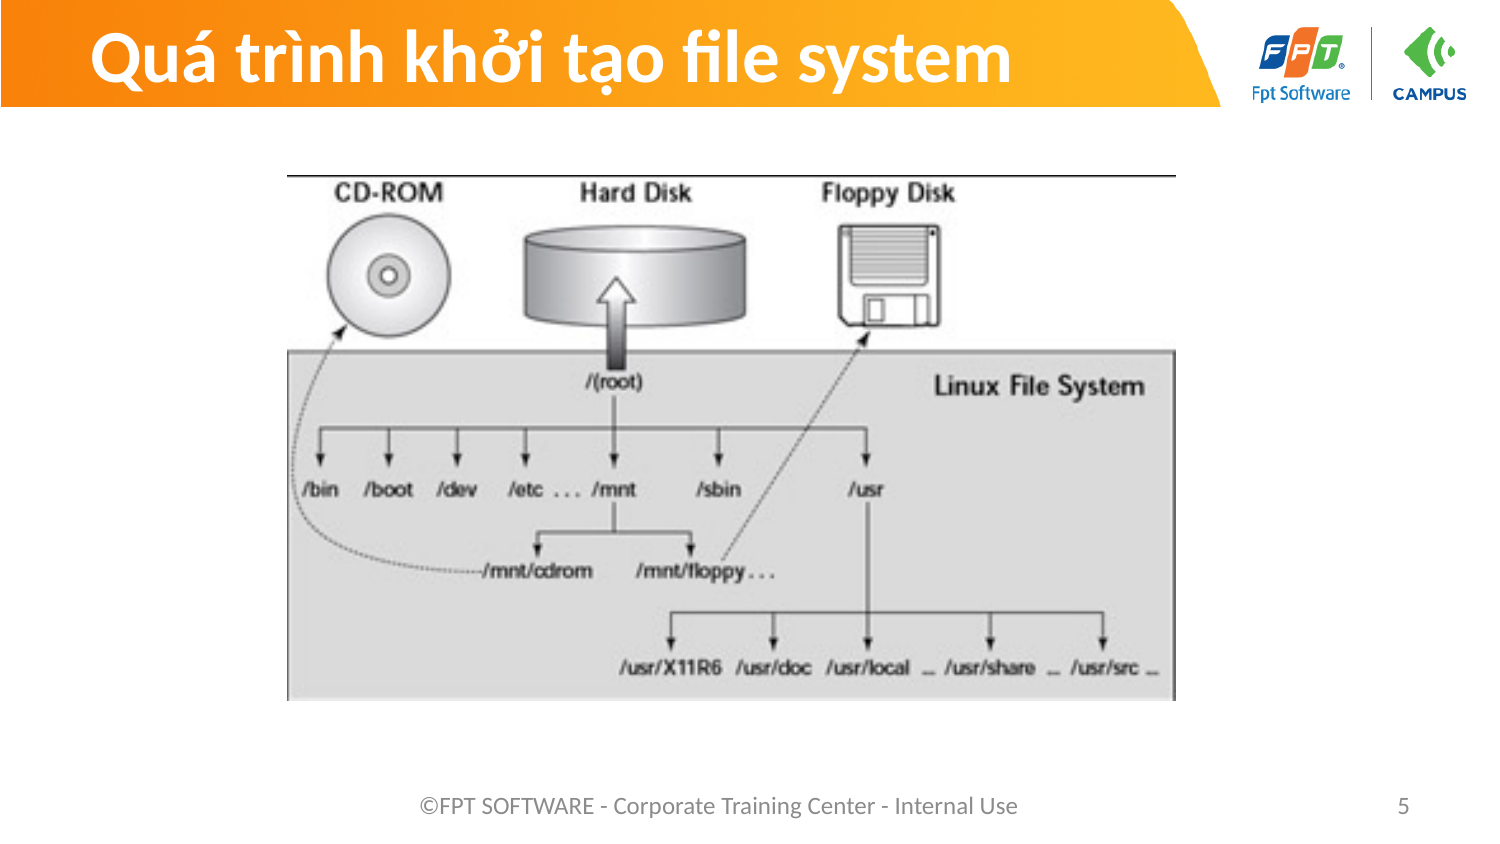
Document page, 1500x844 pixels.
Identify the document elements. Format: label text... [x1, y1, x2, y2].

picture [1, 0, 1499, 844]
title Quá trình khởi tạo file system [75, 0, 1176, 106]
footer ©FPT SOFTWARE - Corporate Training Center - Internal Use [395, 782, 1043, 827]
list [286, 175, 1176, 701]
slide_number 5 [1074, 782, 1425, 827]
